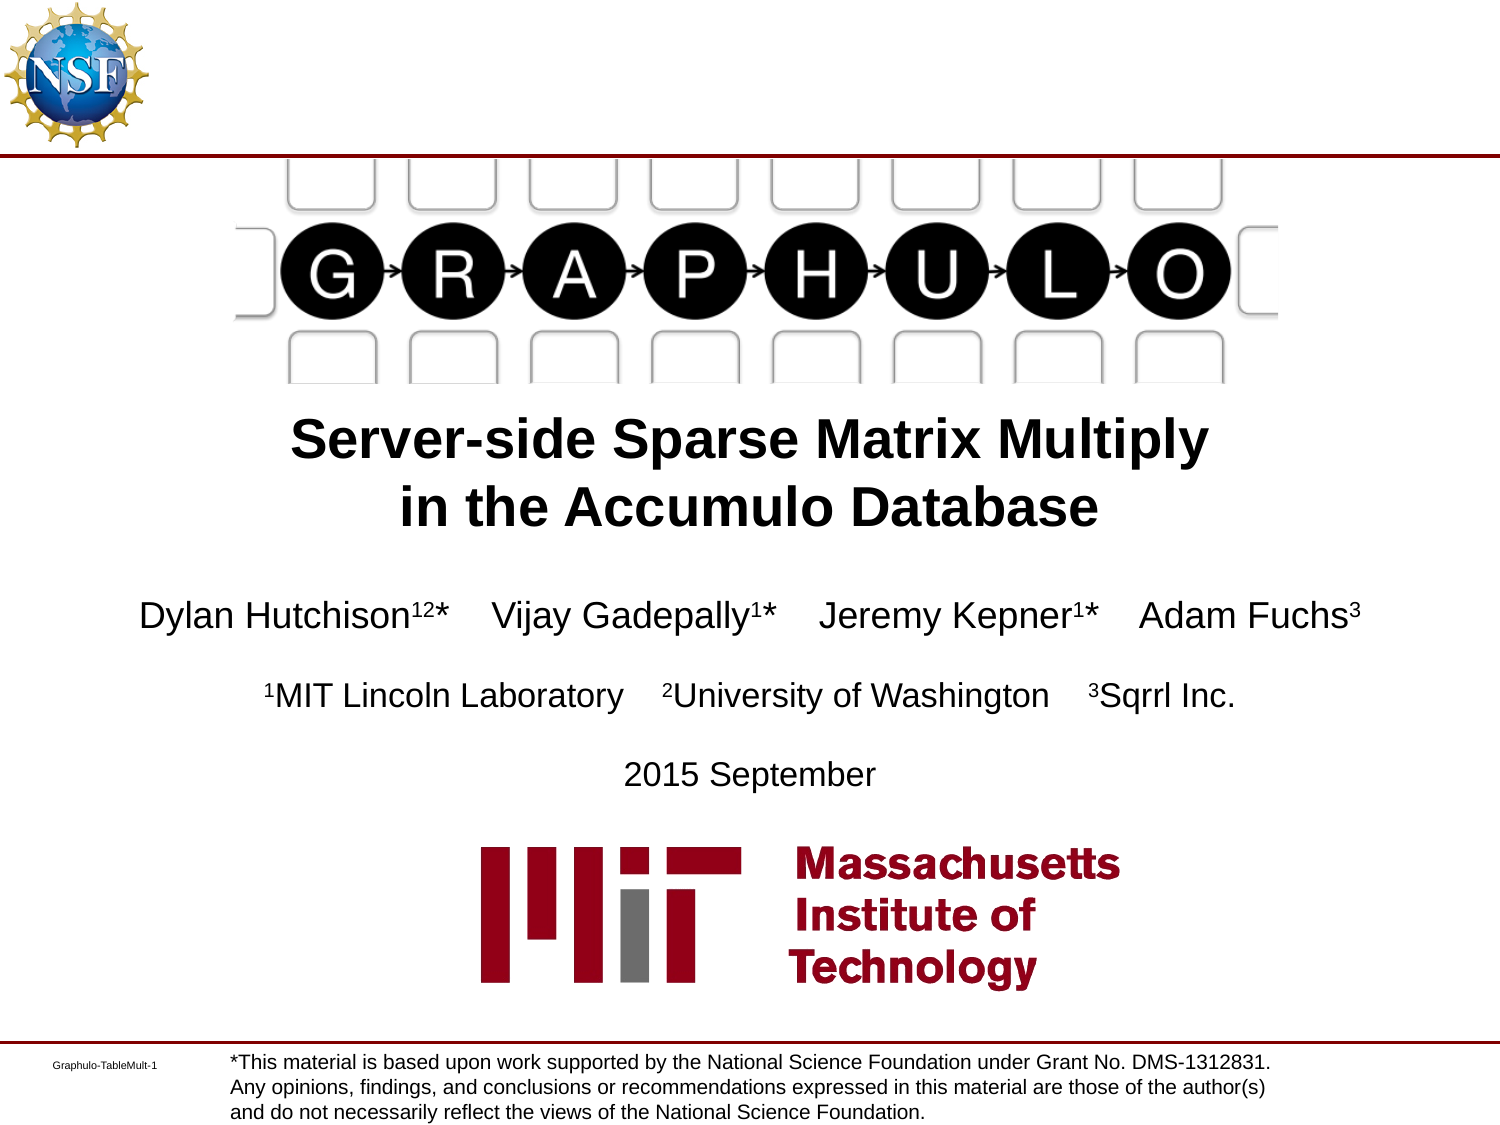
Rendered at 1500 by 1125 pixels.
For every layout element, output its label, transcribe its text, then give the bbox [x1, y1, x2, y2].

picture [474, 840, 1129, 995]
text_box *This material is based upon work supported by the National Science Foundation under Grant No. DMS-1312831. Any opinions, findings, and conclusions or recommendations expressed in this material are those of the author(s) and do not necessarily reflect the views of the National Science Foundation. [215, 1065, 1306, 1125]
picture [232, 159, 1279, 385]
subtitle Dylan Hutchison12* Vijay Gadepally1* Jeremy Kepner1* Adam Fuchs3 1MIT Lincoln Laboratory 2University of Washington 3Sqrrl Inc. 2015 September [75, 544, 1425, 840]
title Server-side Sparse Matrix Multiply in the Accumulo Database [136, 331, 1364, 544]
picture [2, 0, 151, 149]
